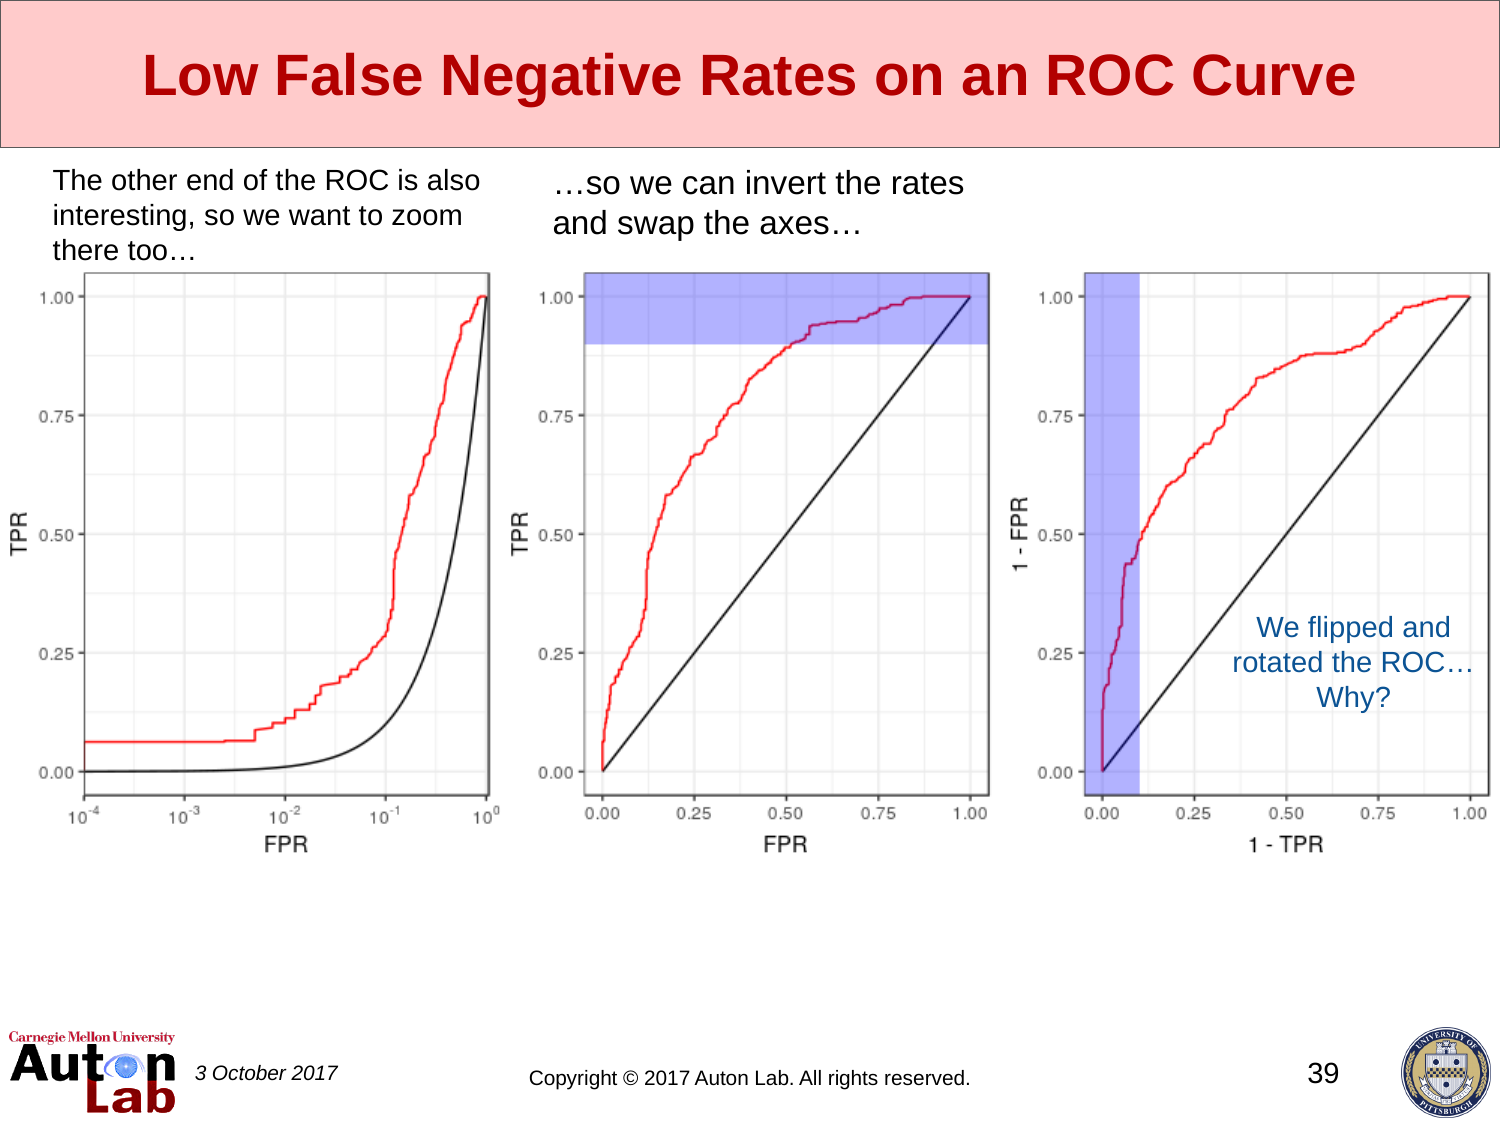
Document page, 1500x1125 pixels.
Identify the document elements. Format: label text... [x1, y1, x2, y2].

picture [1401, 1027, 1491, 1118]
slide_number 39 [1292, 1040, 1391, 1104]
title Low False Negative Rates on an ROC Curve [9, 13, 1491, 130]
text_box …so we can invert the rates and swap the axes… [537, 145, 1025, 260]
text_box The other end of the ROC is also interesting, so we want to zoom there too… [37, 145, 525, 260]
picture [0, 262, 1500, 863]
picture [9, 1031, 175, 1113]
